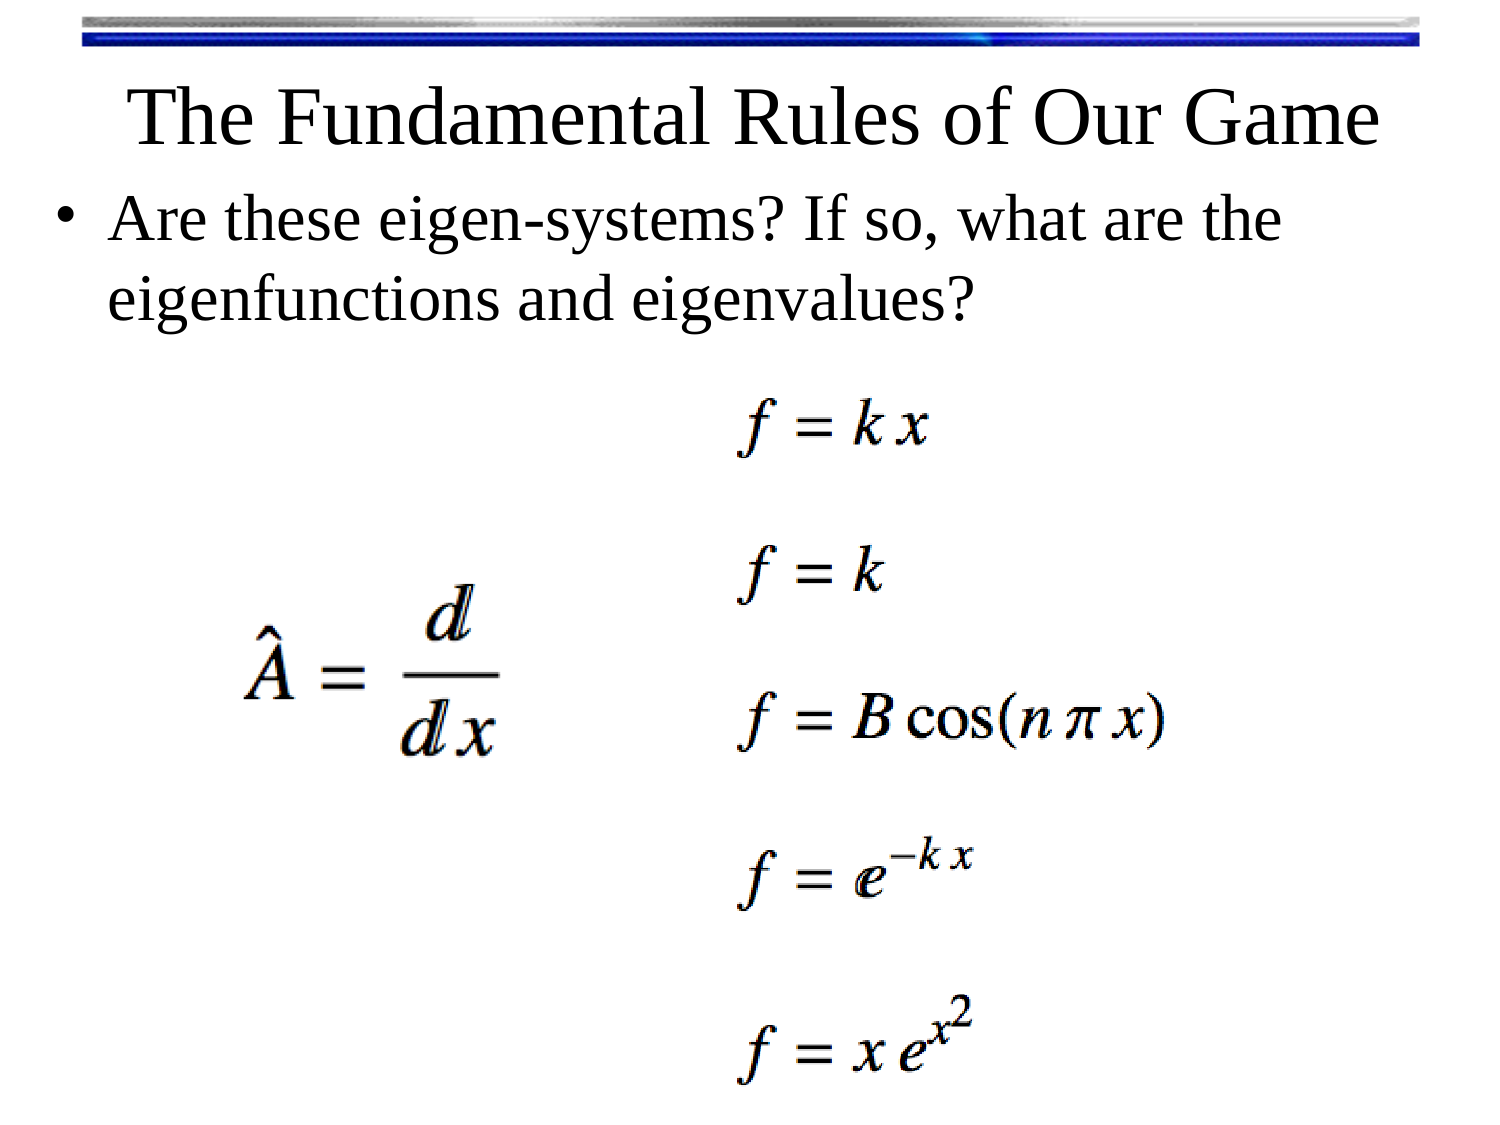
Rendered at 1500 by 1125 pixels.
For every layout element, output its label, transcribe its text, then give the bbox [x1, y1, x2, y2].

picture [715, 374, 1181, 1102]
picture [224, 563, 544, 783]
text_box Are these eigen-systems? If so, what are the eigenfunctions and eigenvalues? [37, 173, 1463, 433]
picture [79, 12, 1426, 52]
text_box The Fundamental Rules of Our Game [17, 19, 1492, 204]
